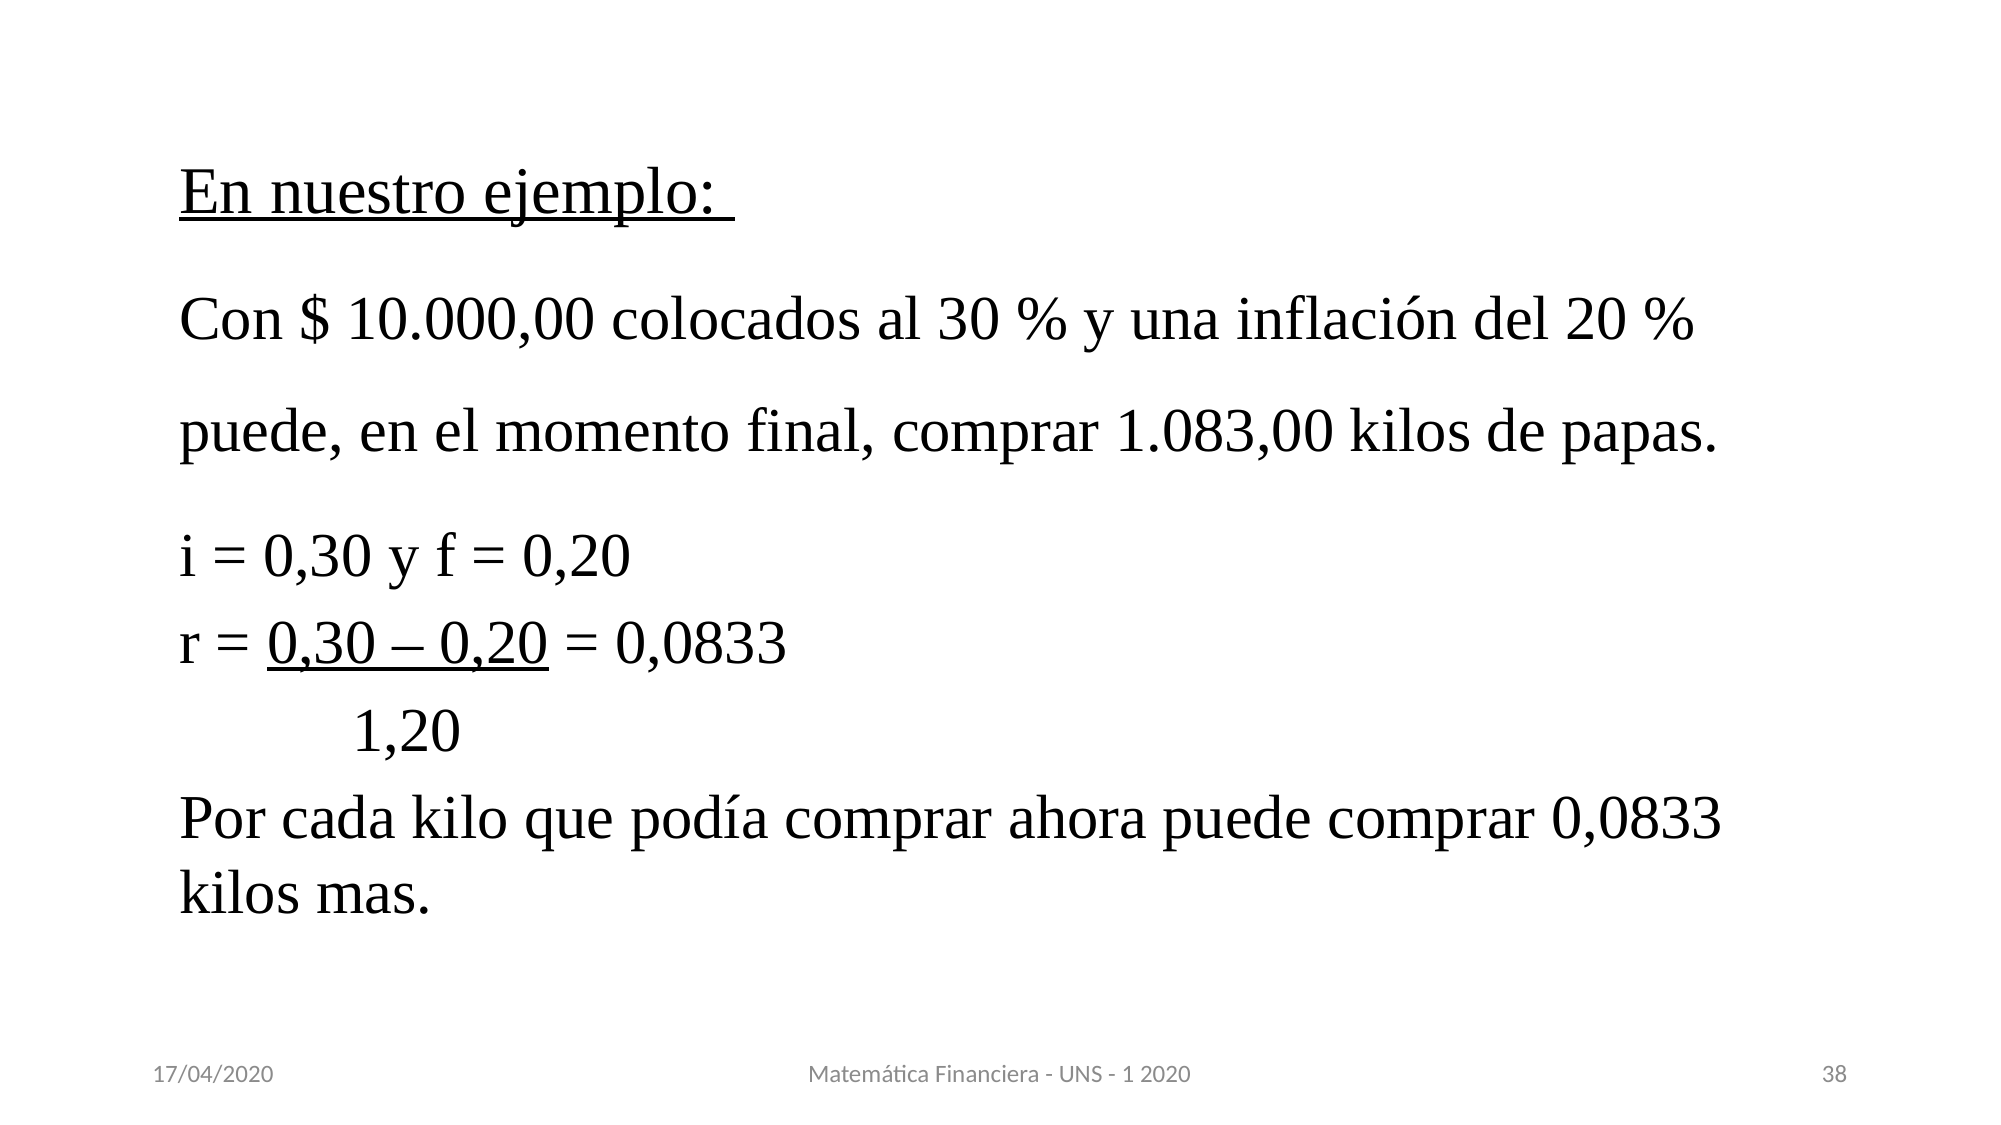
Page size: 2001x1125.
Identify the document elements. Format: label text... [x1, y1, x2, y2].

slide_number 38 [1412, 1042, 1863, 1103]
text_box En nuestro ejemplo: Con $ 10.000,00 colocados al 30 % y una inflación del 20 % puede, en el momento final, comprar 1.083,00 kilos de papas. i = 0,30 y f = 0,20 r = 0,30 – 0,20 = 0,0833 1,20 Por cada kilo que podía comprar ahora puede comprar 0,0833 kilos mas. [164, 99, 1836, 934]
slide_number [137, 1042, 588, 1103]
footer Matemática Financiera - UNS - 1 2020 [662, 1042, 1338, 1103]
